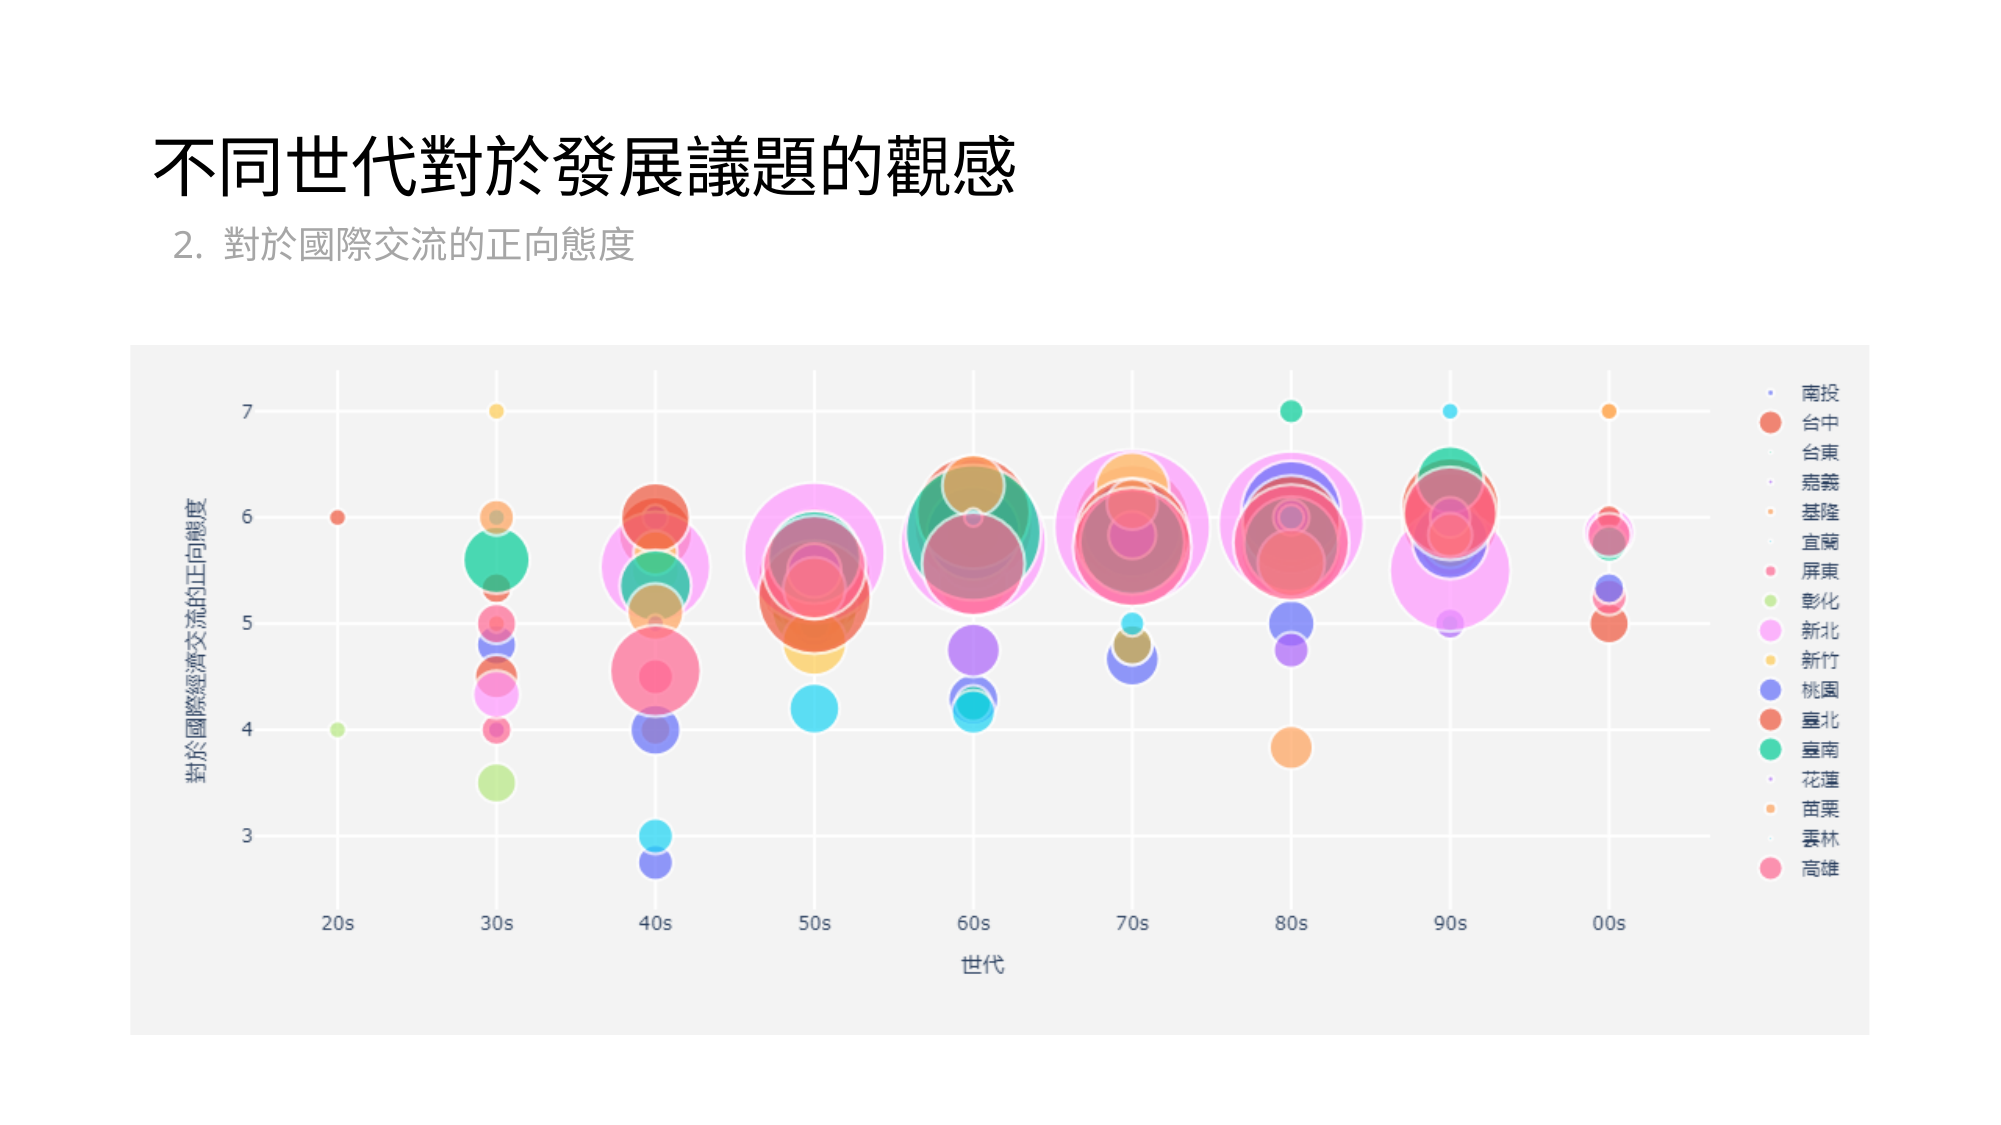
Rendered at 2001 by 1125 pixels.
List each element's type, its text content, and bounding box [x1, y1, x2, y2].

text_box 不同世代對於發展議題的觀感 [136, 118, 2000, 245]
picture [130, 345, 1870, 1035]
text_box 2. 對於國際交流的正向態度 [158, 213, 1170, 274]
